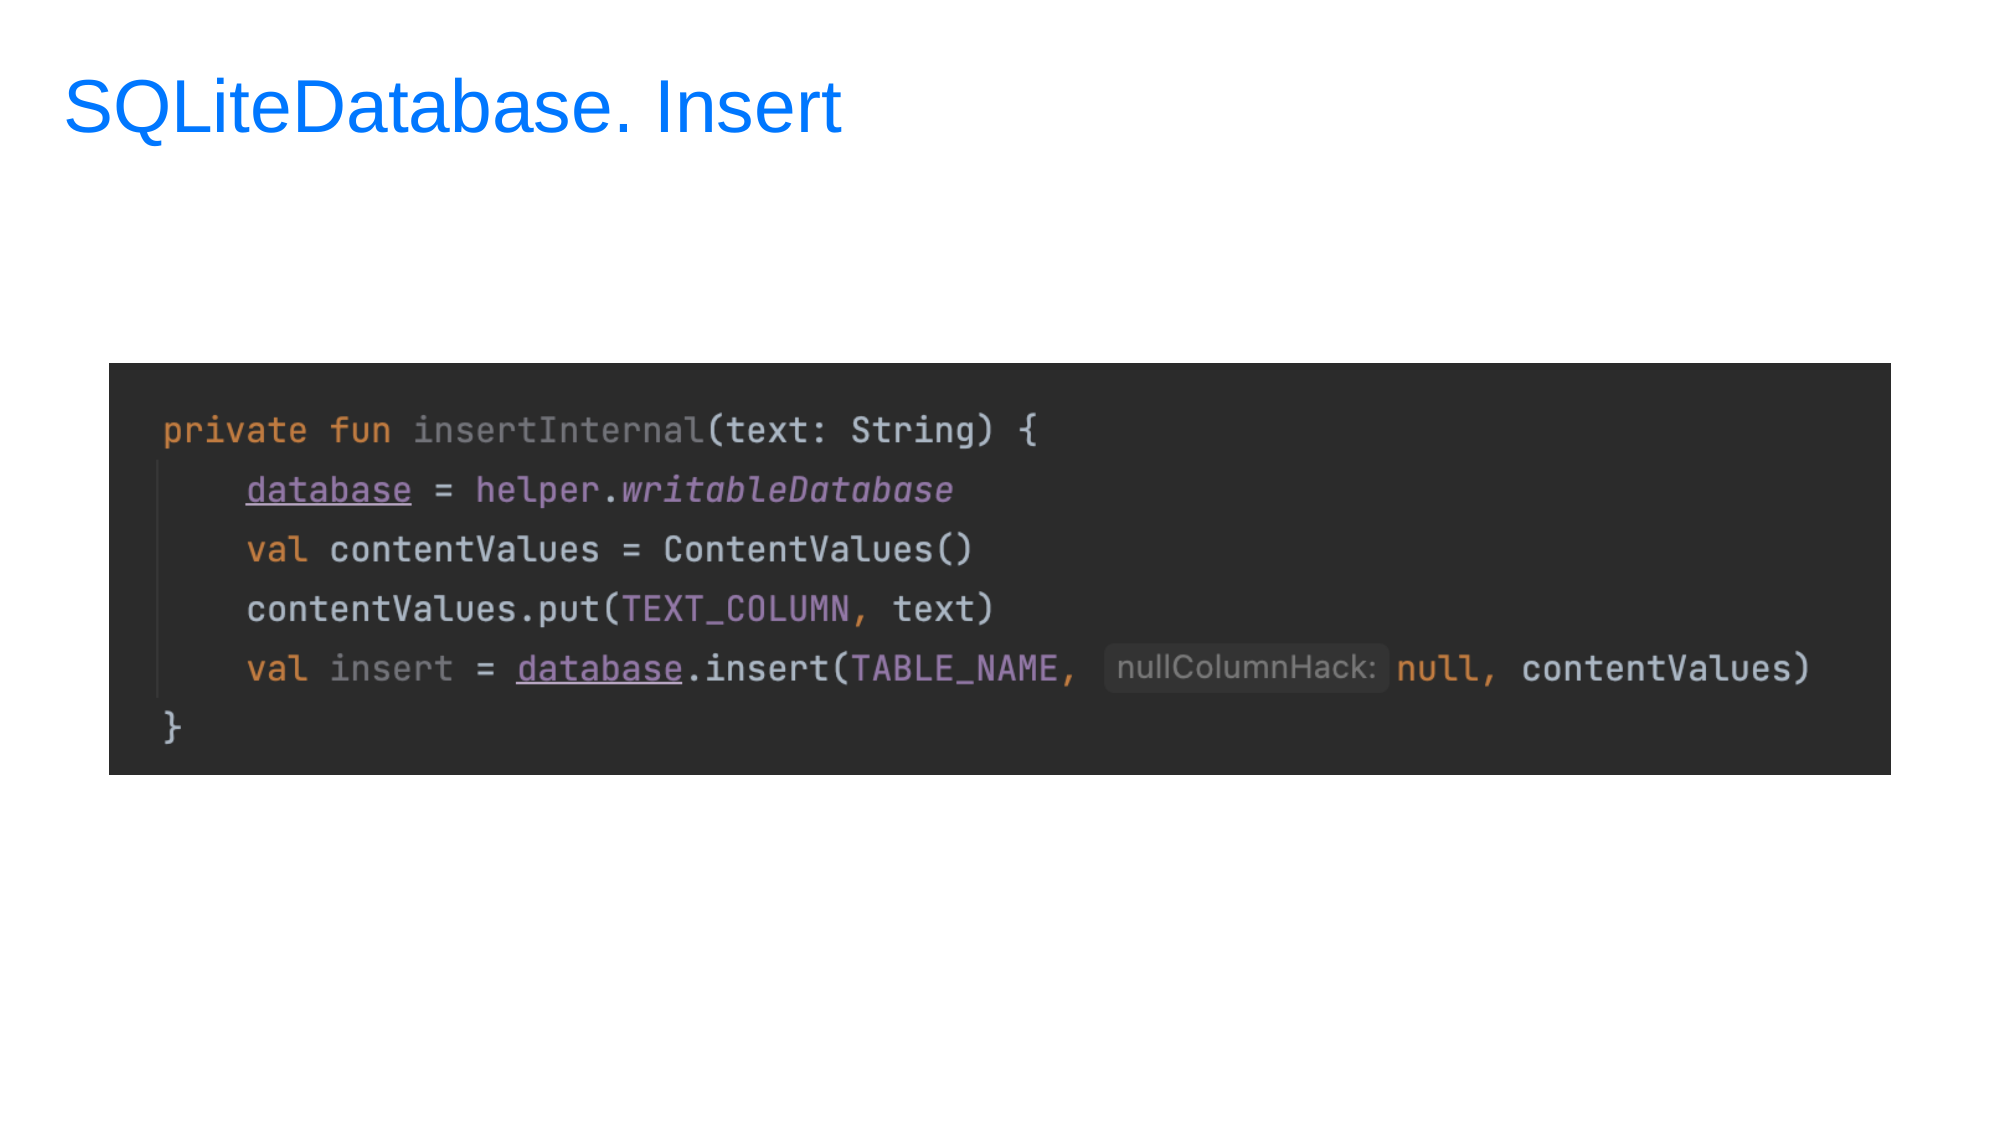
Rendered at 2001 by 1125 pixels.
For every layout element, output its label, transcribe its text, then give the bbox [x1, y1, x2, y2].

picture [109, 362, 1891, 775]
title SQLiteDatabase. Insert [62, 67, 1845, 174]
